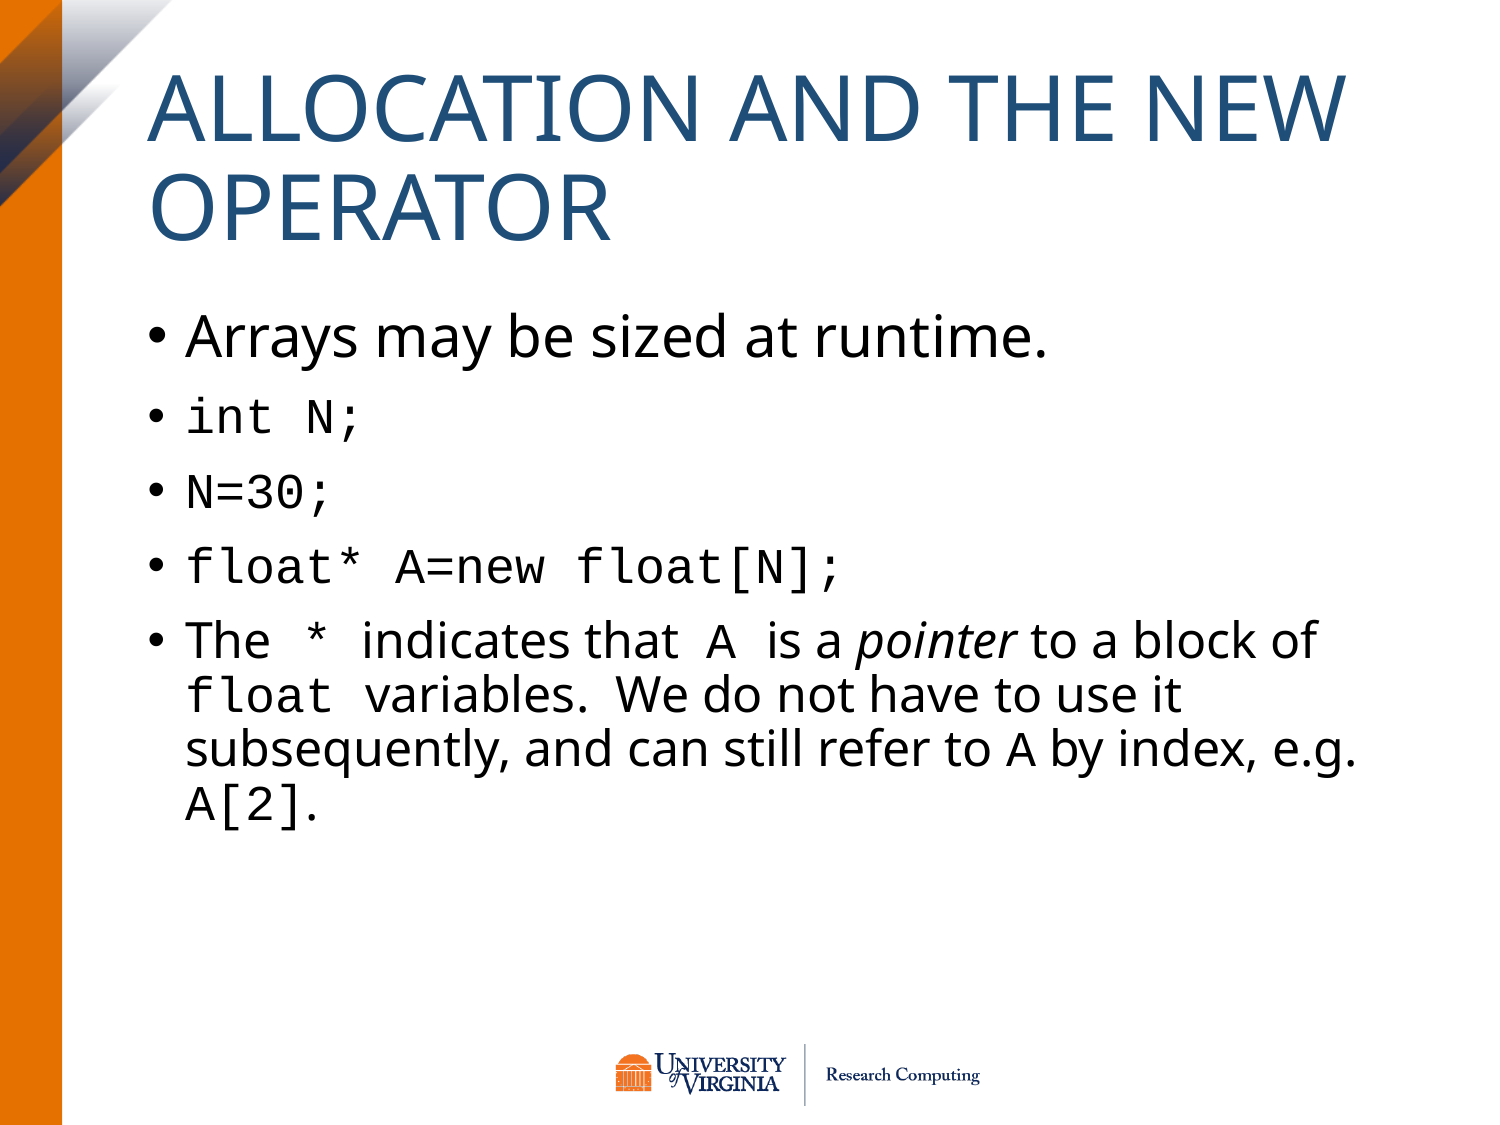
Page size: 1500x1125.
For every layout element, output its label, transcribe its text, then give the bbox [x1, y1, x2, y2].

picture [0, 0, 176, 210]
picture [607, 1044, 988, 1106]
title Allocation and the New Operator [132, 52, 1427, 271]
list Arrays may be sized at runtime. int N; N=30; float* A=new float[N]; The * indicates that A is a pointer to a block of float variables. We do not have to use it subsequently, and can still refer to A by index, e.g. A[2]. [132, 299, 1427, 1014]
